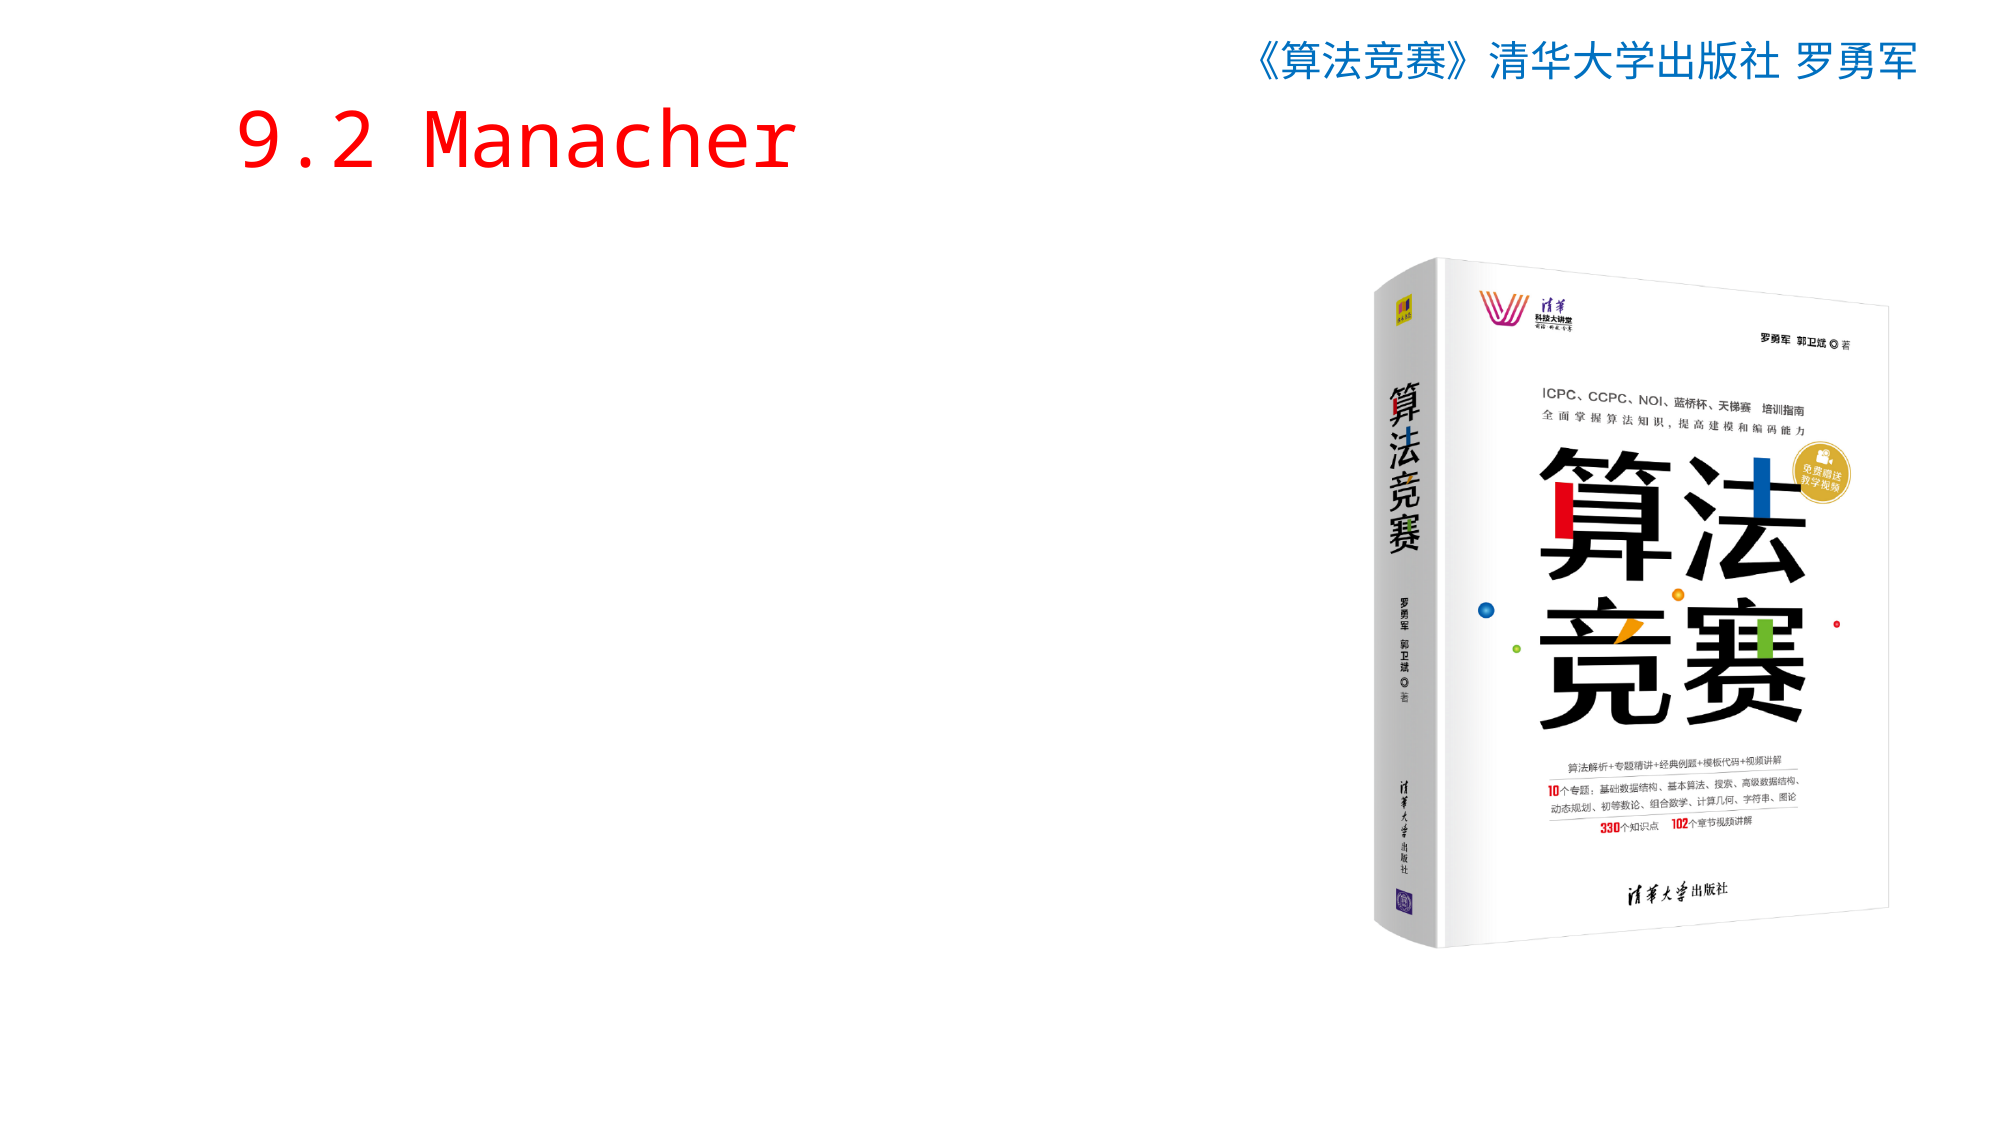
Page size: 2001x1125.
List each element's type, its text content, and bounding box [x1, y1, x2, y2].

picture [1362, 255, 1898, 955]
footer 《算法竞赛》清华大学出版社 罗勇军 [1212, 20, 1945, 99]
title 9.2 Manacher [220, 90, 825, 195]
